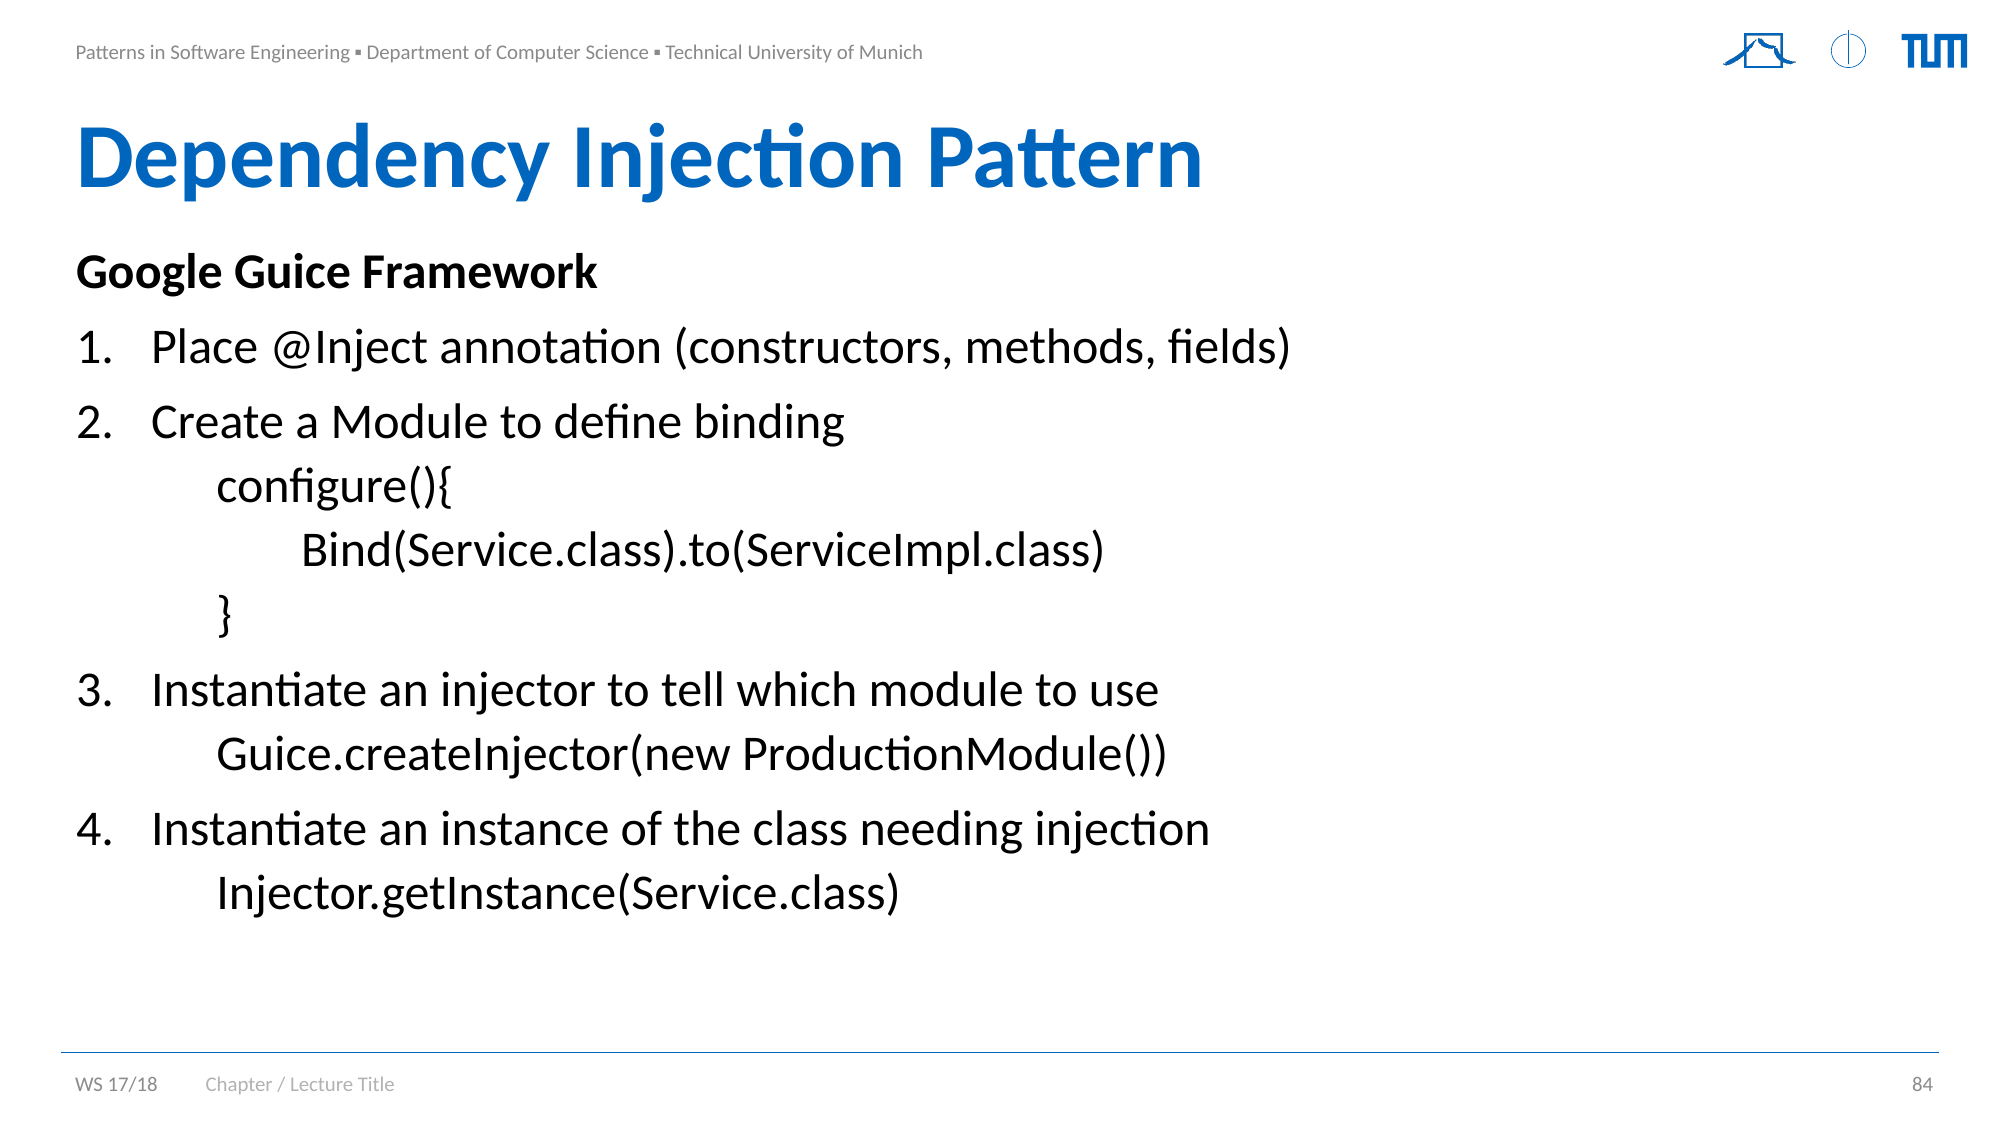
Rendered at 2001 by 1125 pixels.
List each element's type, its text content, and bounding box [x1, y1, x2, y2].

slide_number 84 [1850, 1065, 1940, 1101]
list Google Guice Framework Place @Inject annotation (constructors, methods, fields) Create a Module to define binding configure(){ Bind(Service.class).to(ServiceImpl.class) } Instantiate an injector to tell which module to use Guice.createInjector(new ProductionModule()) Instantiate an instance of the class needing injection Injector.getInstance(Service.class) [60, 237, 1940, 966]
slide_number WS 17/18 [61, 1065, 173, 1101]
title Dependency Injection Pattern [60, 102, 1940, 214]
footer Chapter / Lecture Title [190, 1065, 1482, 1101]
picture [1723, 33, 1796, 68]
